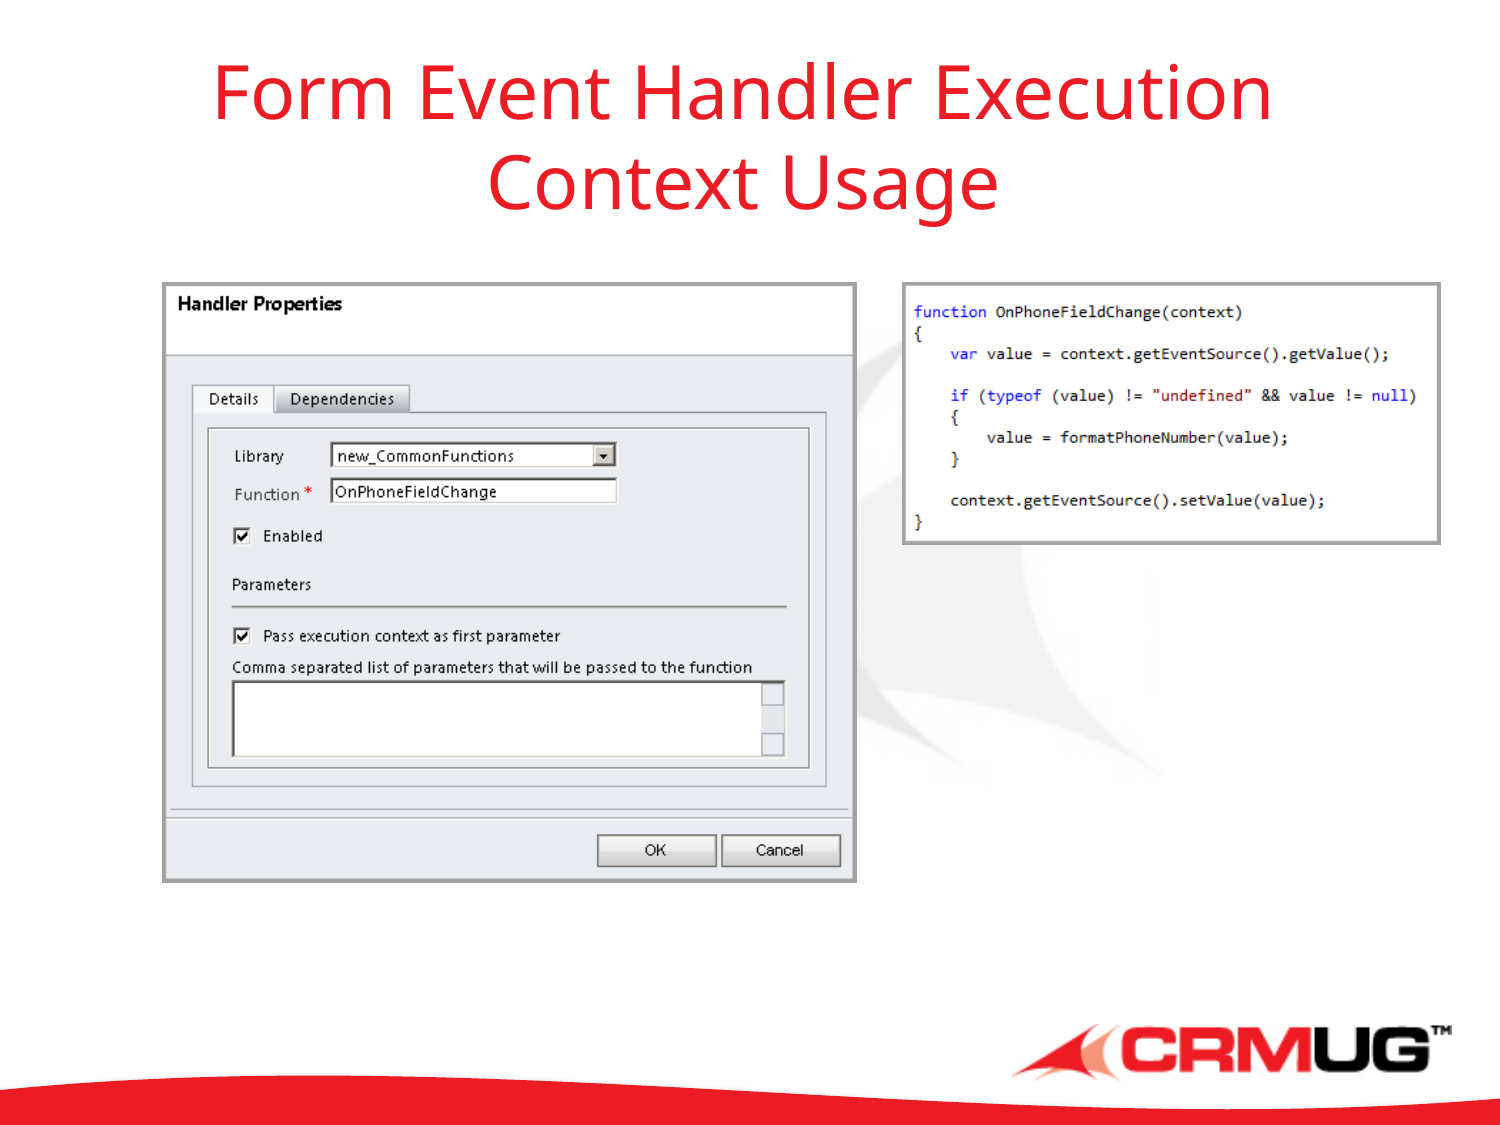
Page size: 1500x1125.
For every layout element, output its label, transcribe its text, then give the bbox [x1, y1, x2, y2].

title Form Event Handler Execution Context Usage [75, 37, 1413, 238]
picture [162, 281, 1163, 925]
picture [1012, 1024, 1452, 1082]
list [902, 281, 1441, 545]
